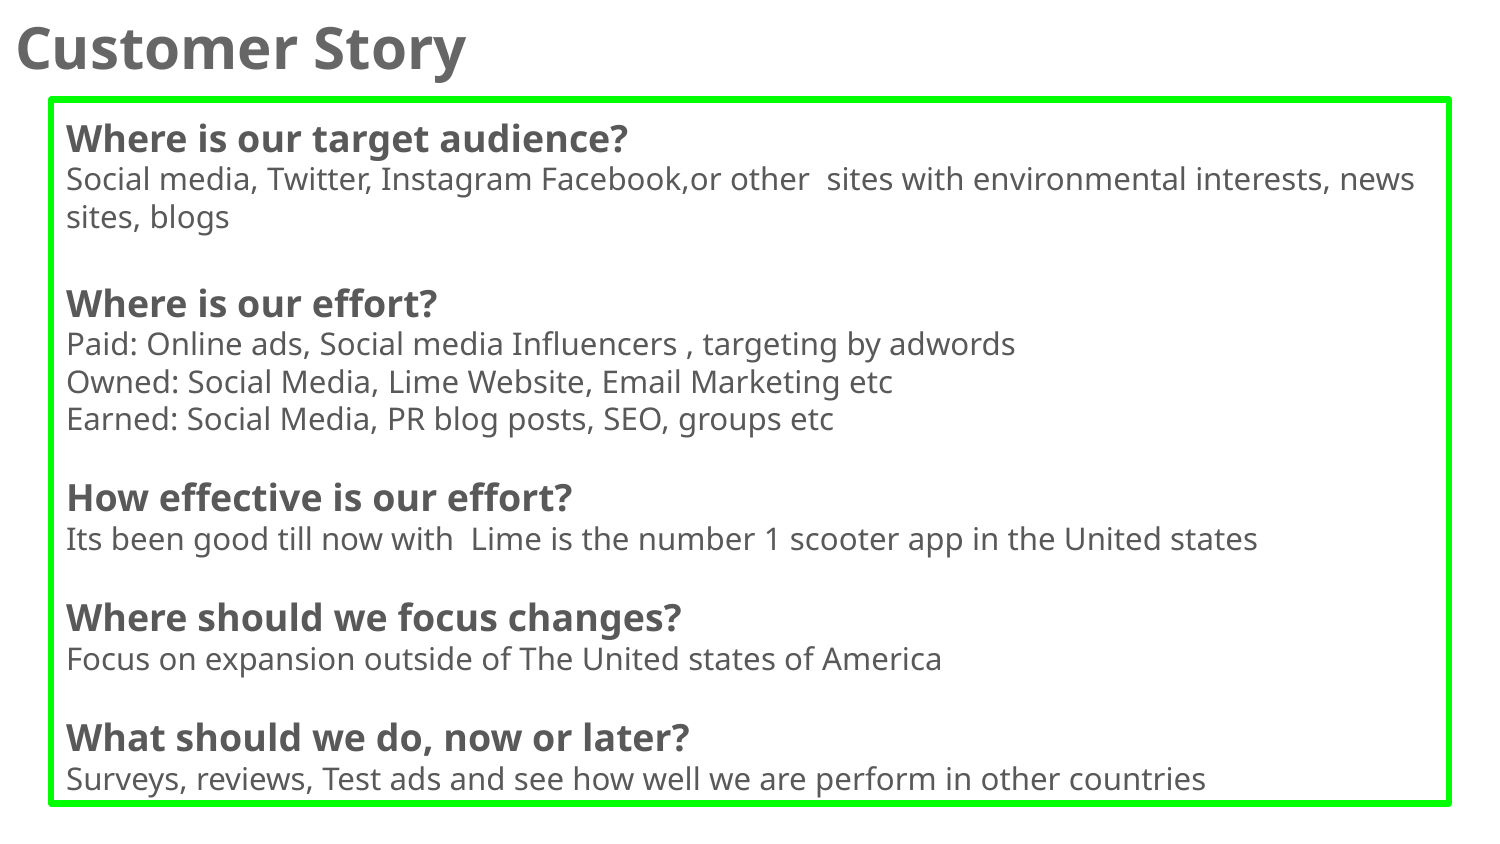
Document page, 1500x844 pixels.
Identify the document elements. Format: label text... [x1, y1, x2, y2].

list Where is our target audience? Social media, Twitter, Instagram Facebook,or other sites with environmental interests, news sites, blogs Where is our effort? Paid: Online ads, Social media Influencers , targeting by adwords Owned: Social Media, Lime Website, Email Marketing etc Earned: Social Media, PR blog posts, SEO, groups etc How effective is our effort? Its been good till now with Lime is the number 1 scooter app in the United states Where should we focus changes? Focus on expansion outside of The United states of America What should we do, now or later? Surveys, reviews, Test ads and see how well we are perform in other countries [51, 99, 1449, 804]
title Customer Story [0, 0, 488, 90]
